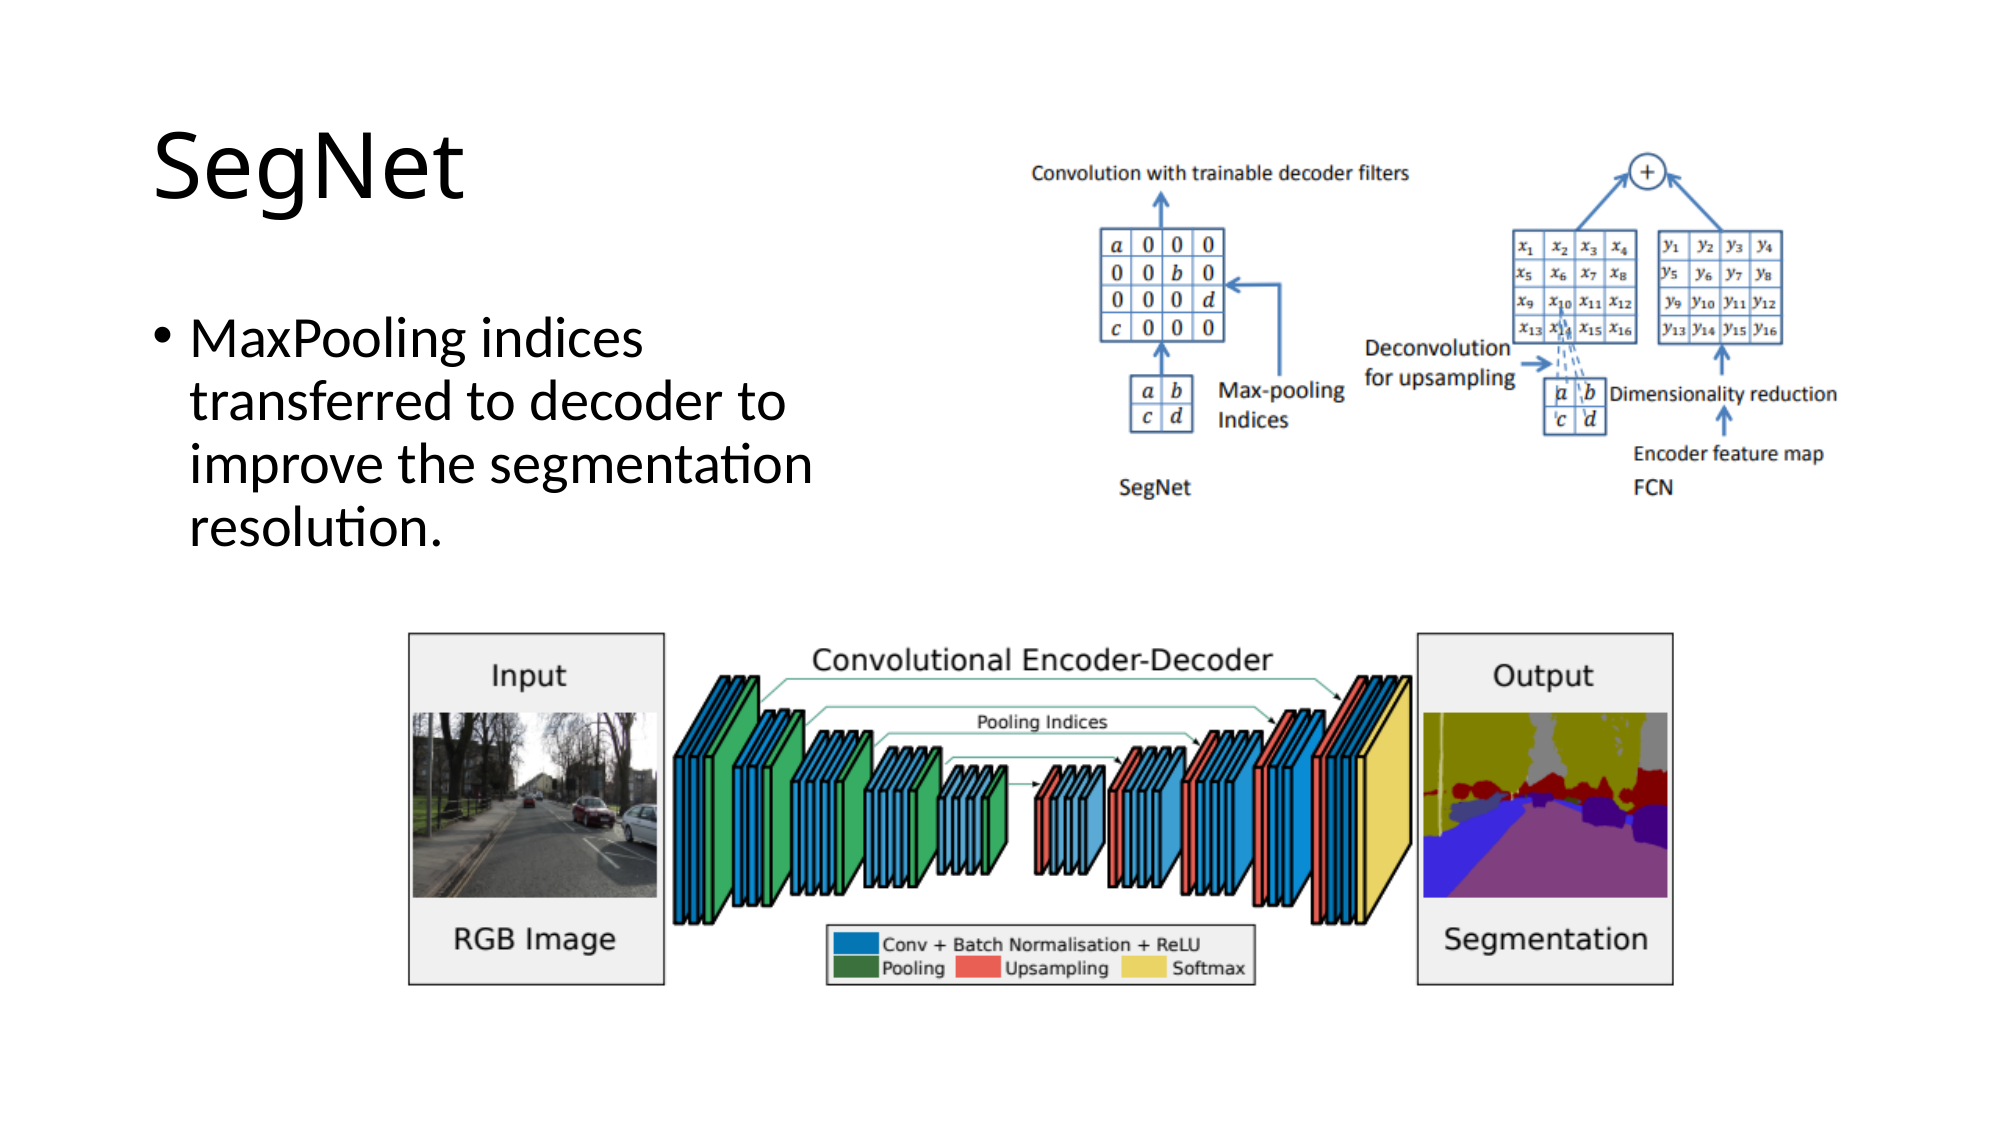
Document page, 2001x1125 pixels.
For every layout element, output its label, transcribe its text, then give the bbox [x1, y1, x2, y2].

list MaxPooling indices transferred to decoder to improve the segmentation resolution. [137, 299, 842, 1014]
picture [385, 600, 1699, 1014]
title SegNet [137, 59, 1863, 278]
picture [999, 127, 1882, 525]
